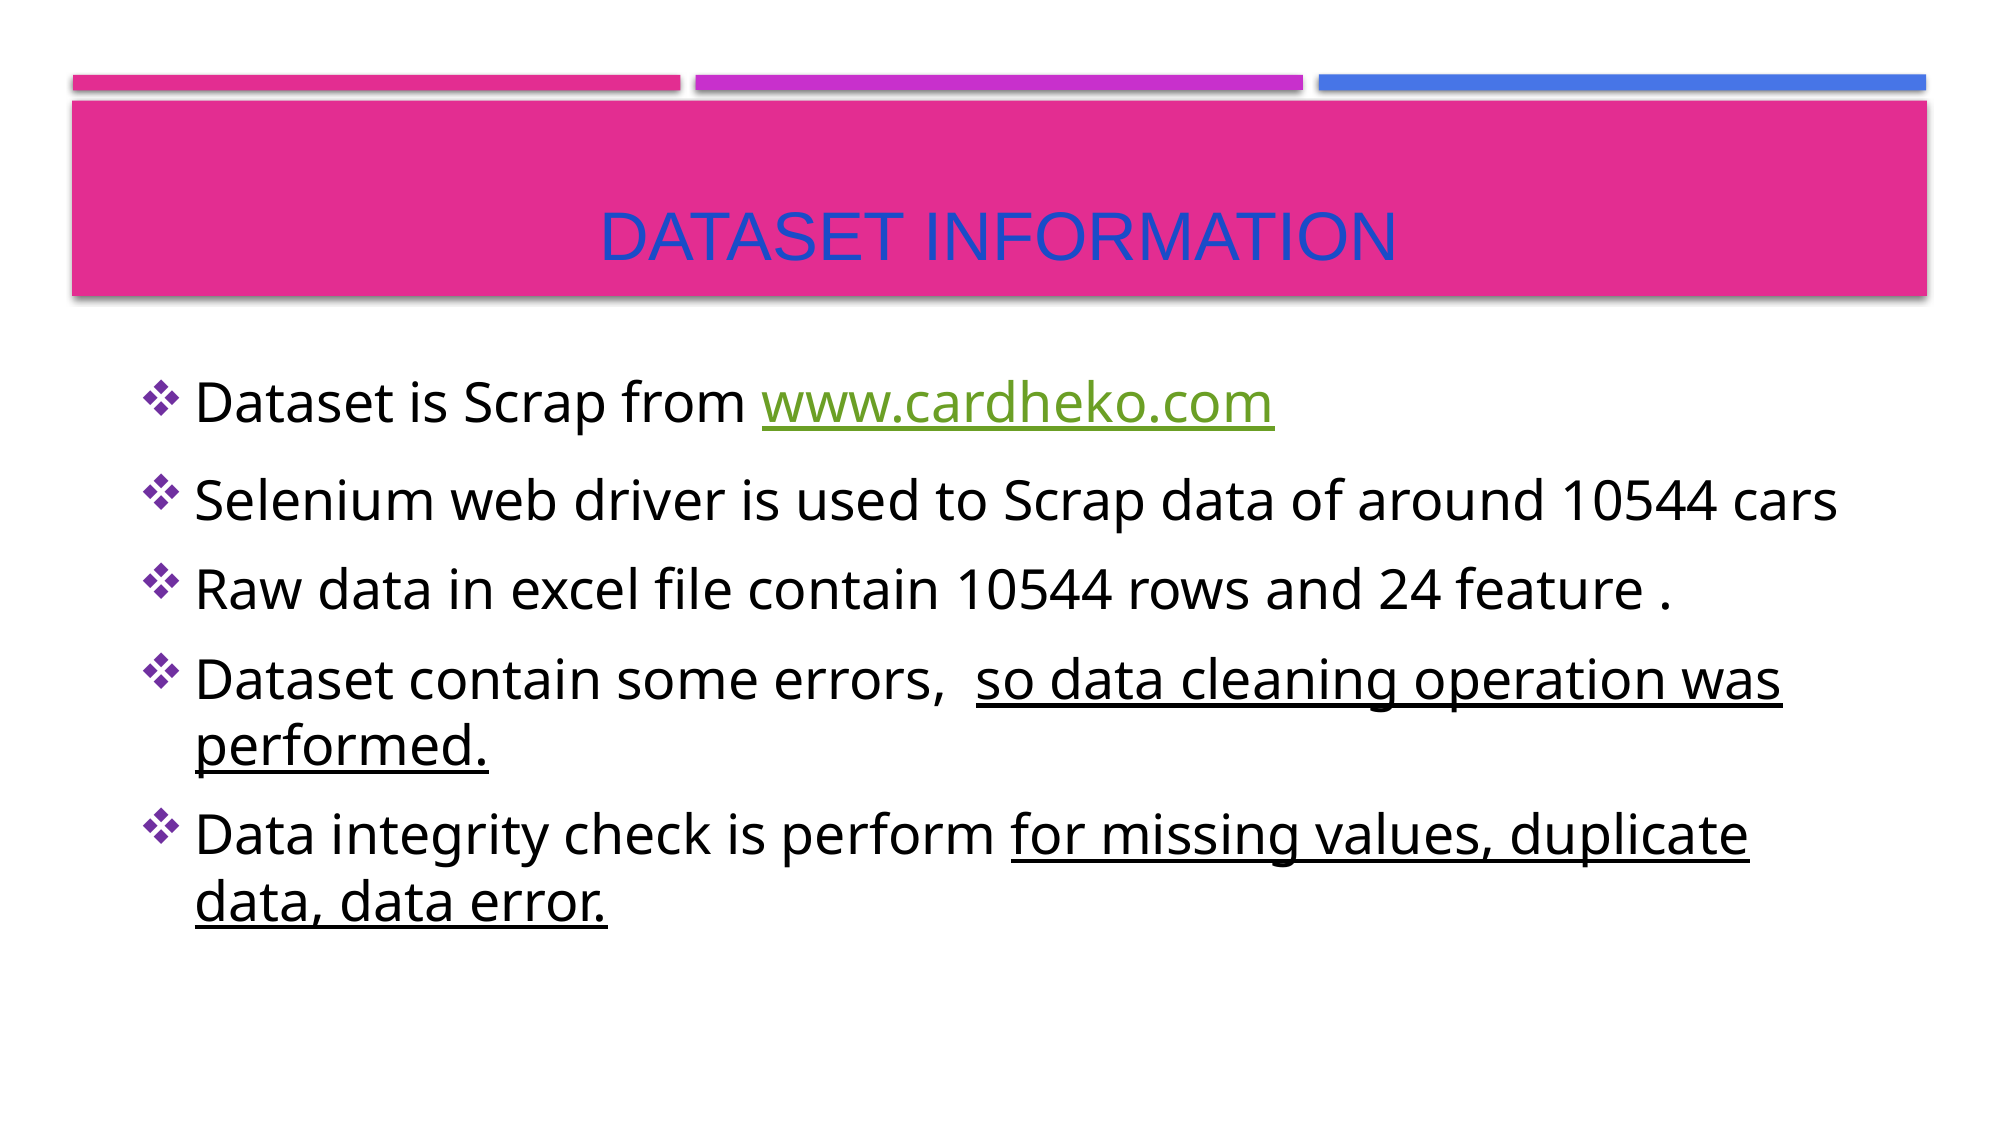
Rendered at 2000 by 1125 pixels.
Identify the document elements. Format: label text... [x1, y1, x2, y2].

title DATASET Information [95, 115, 1905, 282]
list Dataset is Scrap from www.cardheko.com Selenium web driver is used to Scrap data of around 10544 cars Raw data in excel file contain 10544 rows and 24 feature . Dataset contain some errors, so data cleaning operation was performed. Data integrity check is perform for missing values, duplicate data, data error. [95, 338, 1905, 962]
